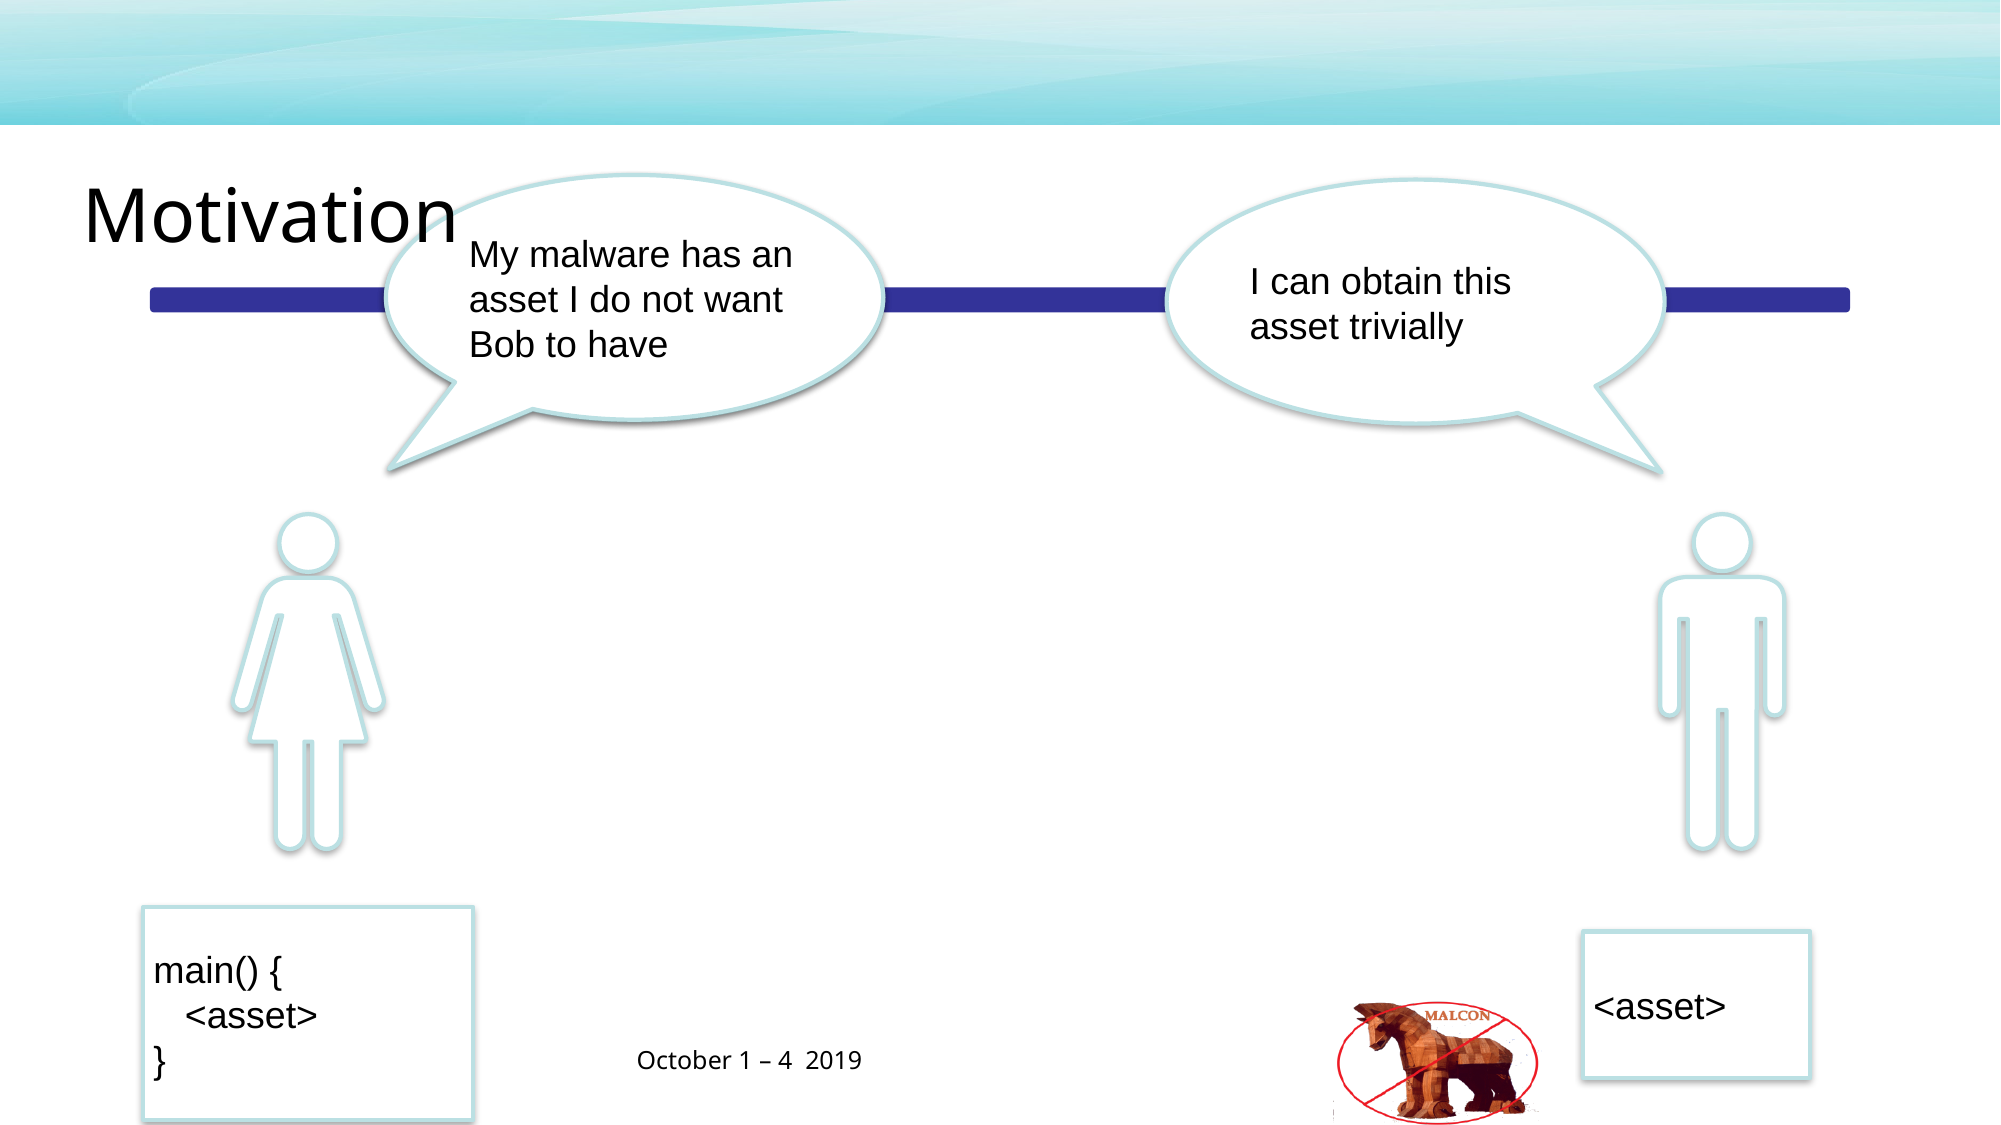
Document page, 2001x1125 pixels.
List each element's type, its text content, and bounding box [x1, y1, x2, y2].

text_box I can obtain this asset trivially [1166, 286, 1665, 473]
text_box My malware has an asset I do not want Bob to have [385, 286, 884, 469]
text_box [232, 577, 384, 849]
picture [1333, 999, 1542, 1125]
picture [0, 0, 2000, 125]
text_box [1660, 576, 1785, 849]
text_box Motivation [68, 159, 1932, 286]
text_box [1693, 514, 1751, 572]
text_box <asset> [1583, 931, 1811, 1079]
text_box [279, 514, 338, 572]
text_box main() { <asset> } [143, 907, 474, 1121]
